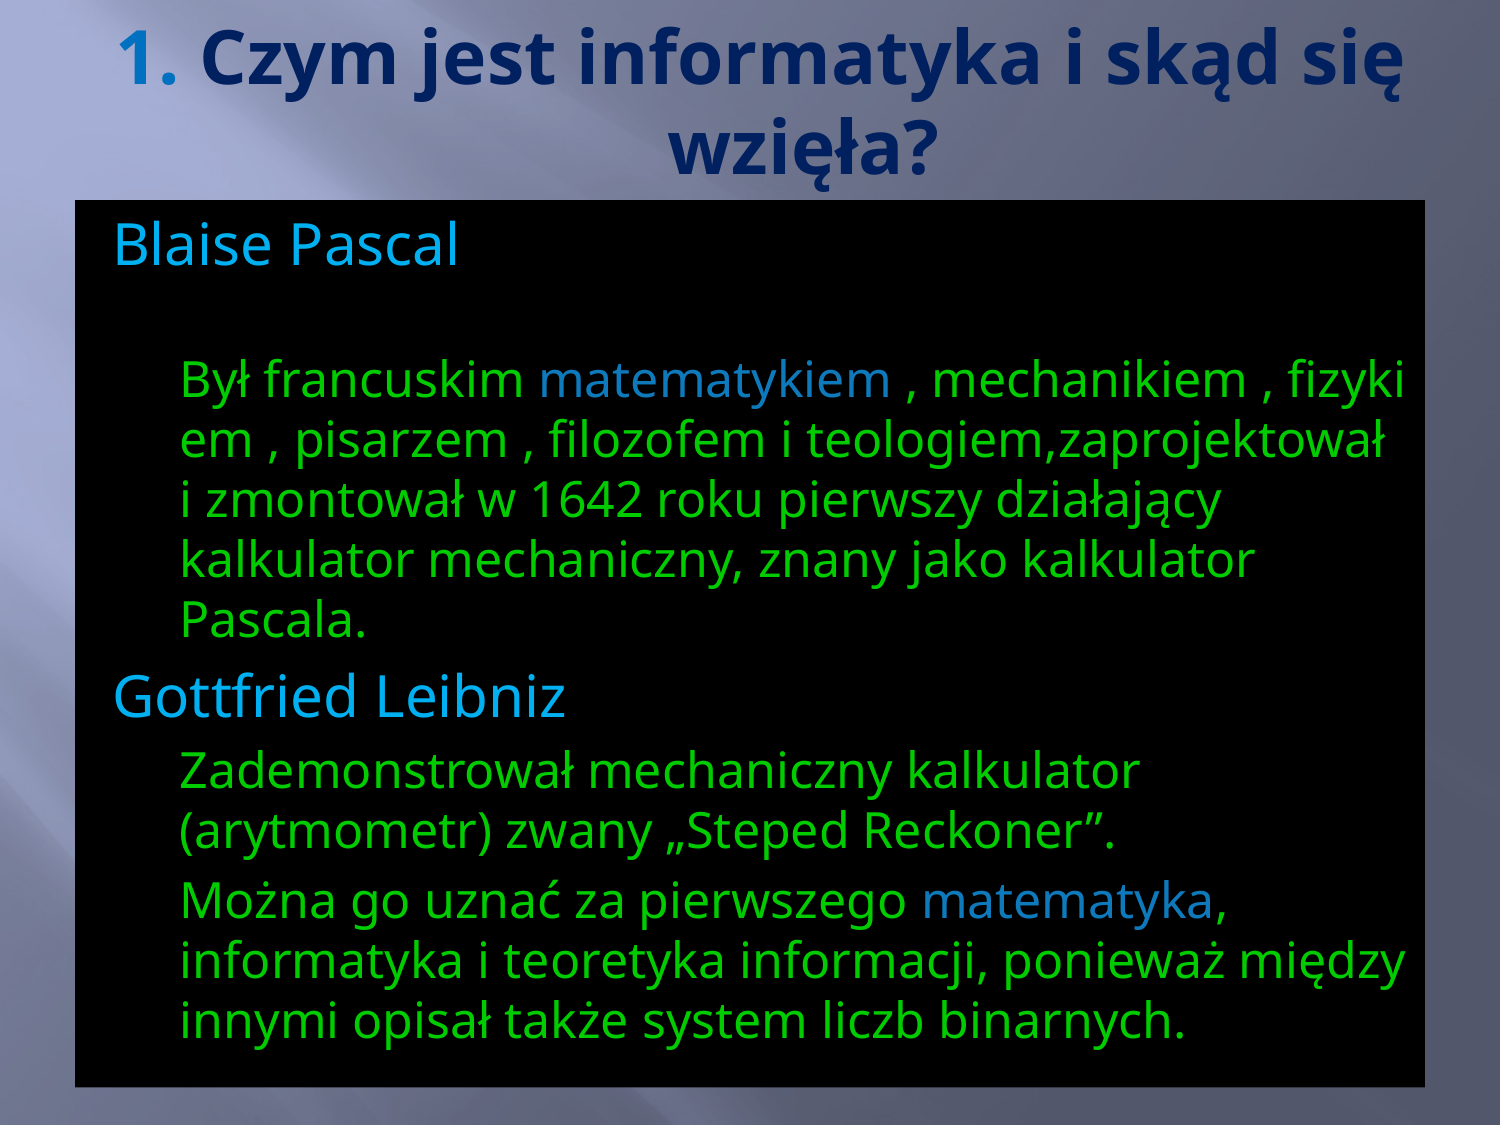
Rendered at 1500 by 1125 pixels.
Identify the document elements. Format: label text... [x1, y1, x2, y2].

title 1. Czym jest informatyka i skąd się wzięła? [75, 0, 1425, 200]
list Blaise Pascal Był francuskim matematykiem , mechanikiem , fizykiem , pisarzem , filozofem i teologiem,zaprojektował i zmontował w 1642 roku pierwszy działający kalkulator mechaniczny, znany jako kalkulator Pascala. Gottfried Leibniz Zademonstrował mechaniczny kalkulator (arytmometr) zwany „Steped Reckoner”. Można go uznać za pierwszego matematyka, informatyka i teoretyka informacji, ponieważ między innymi opisał także system liczb binarnych. [75, 200, 1425, 1088]
